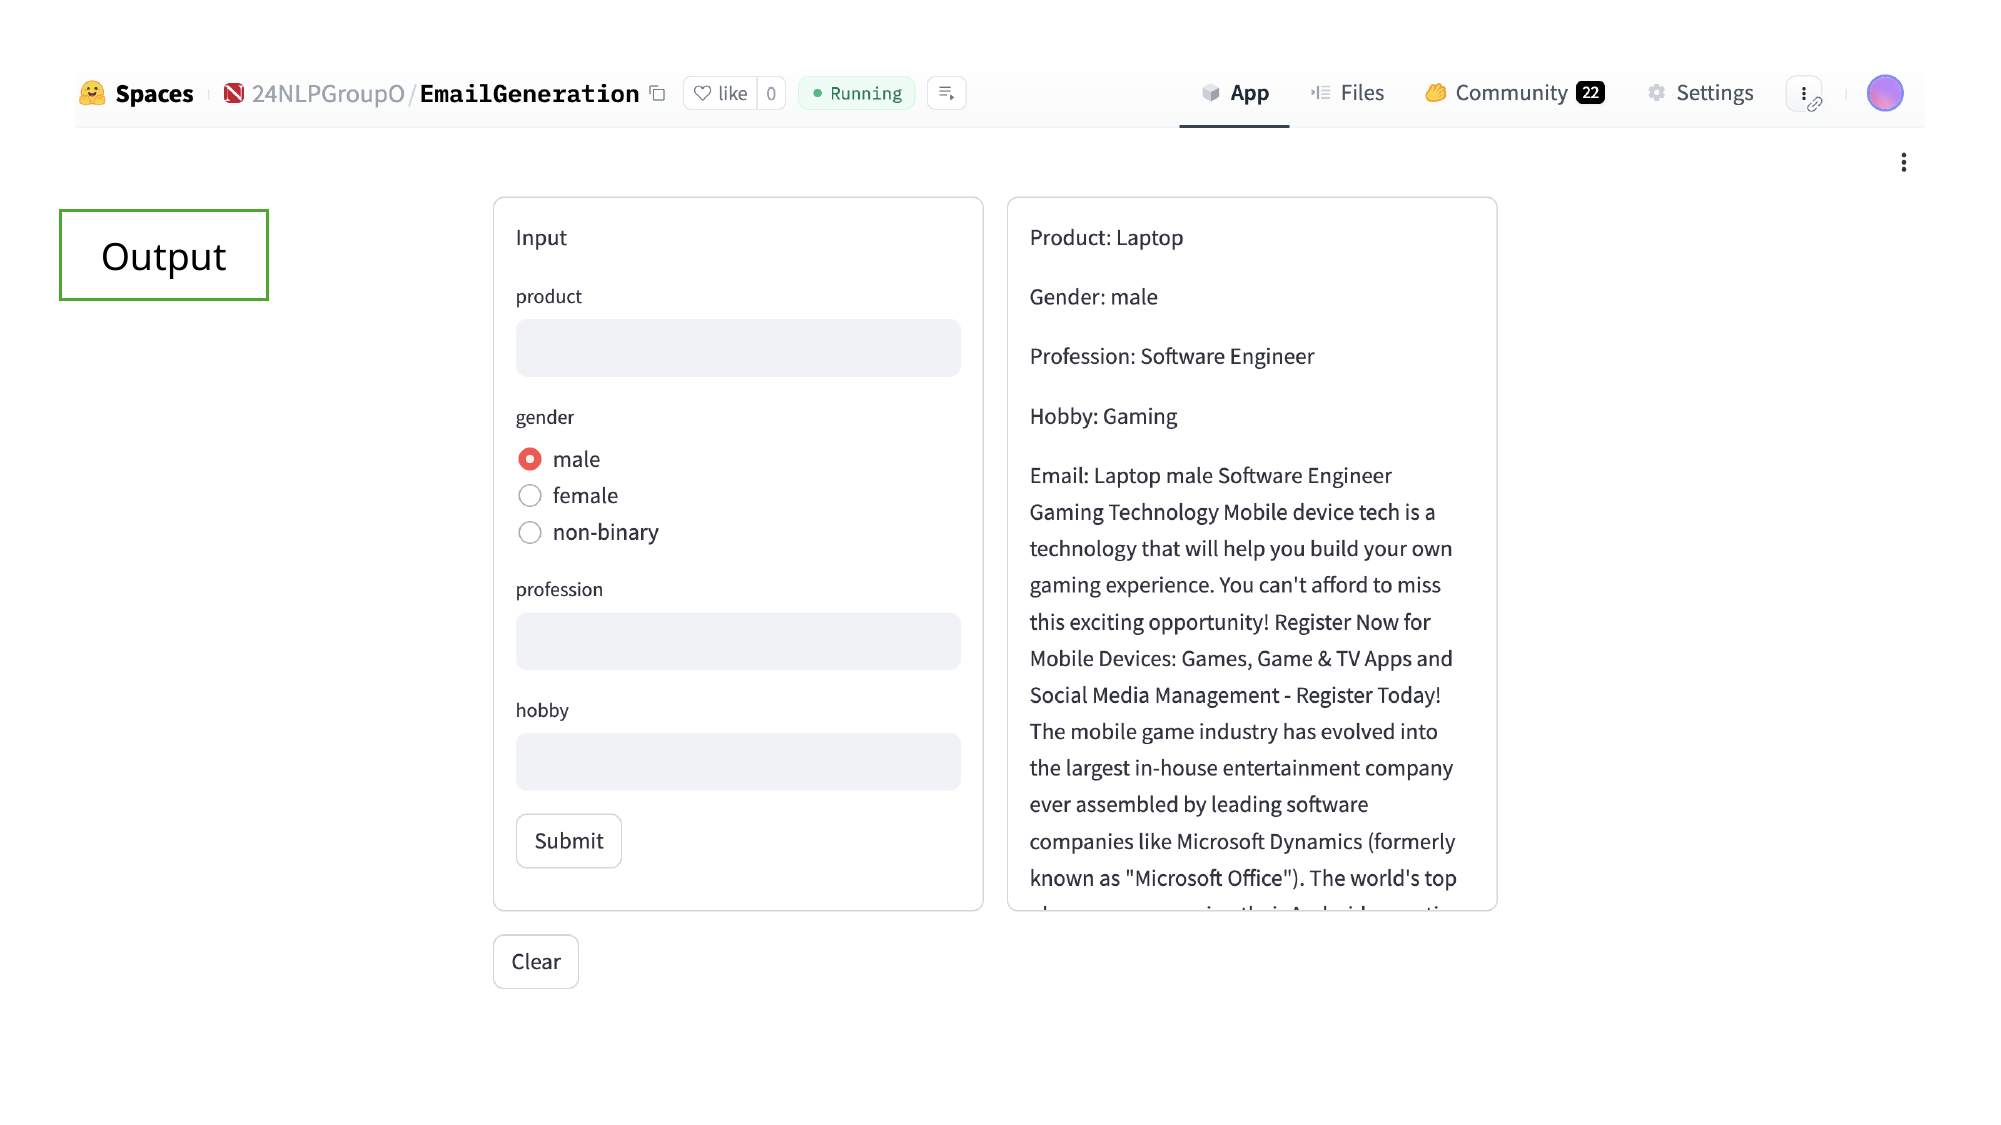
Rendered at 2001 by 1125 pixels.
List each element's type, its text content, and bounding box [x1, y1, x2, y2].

text_box Output [59, 209, 74, 301]
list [74, 59, 1926, 1014]
